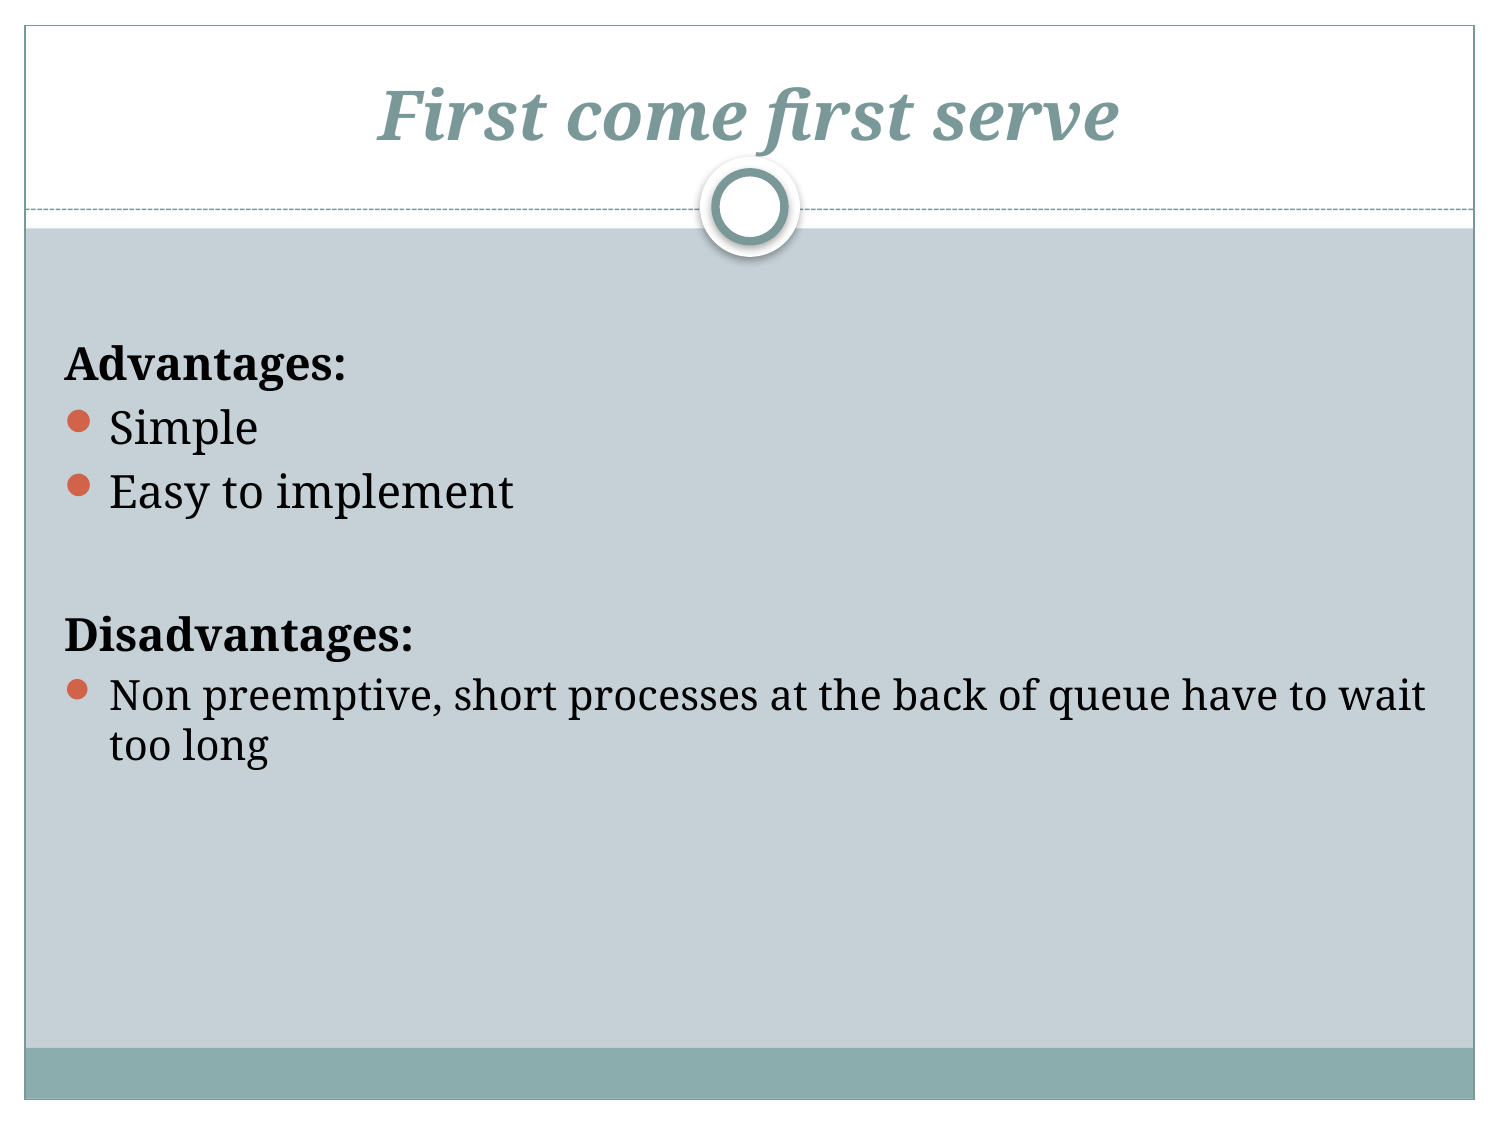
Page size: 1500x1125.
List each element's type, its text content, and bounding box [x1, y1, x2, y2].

list Advantages: Simple Easy to implement Disadvantages: Non preemptive, short processes at the back of queue have to wait too long [49, 250, 1445, 1001]
title First come first serve [49, 37, 1450, 162]
